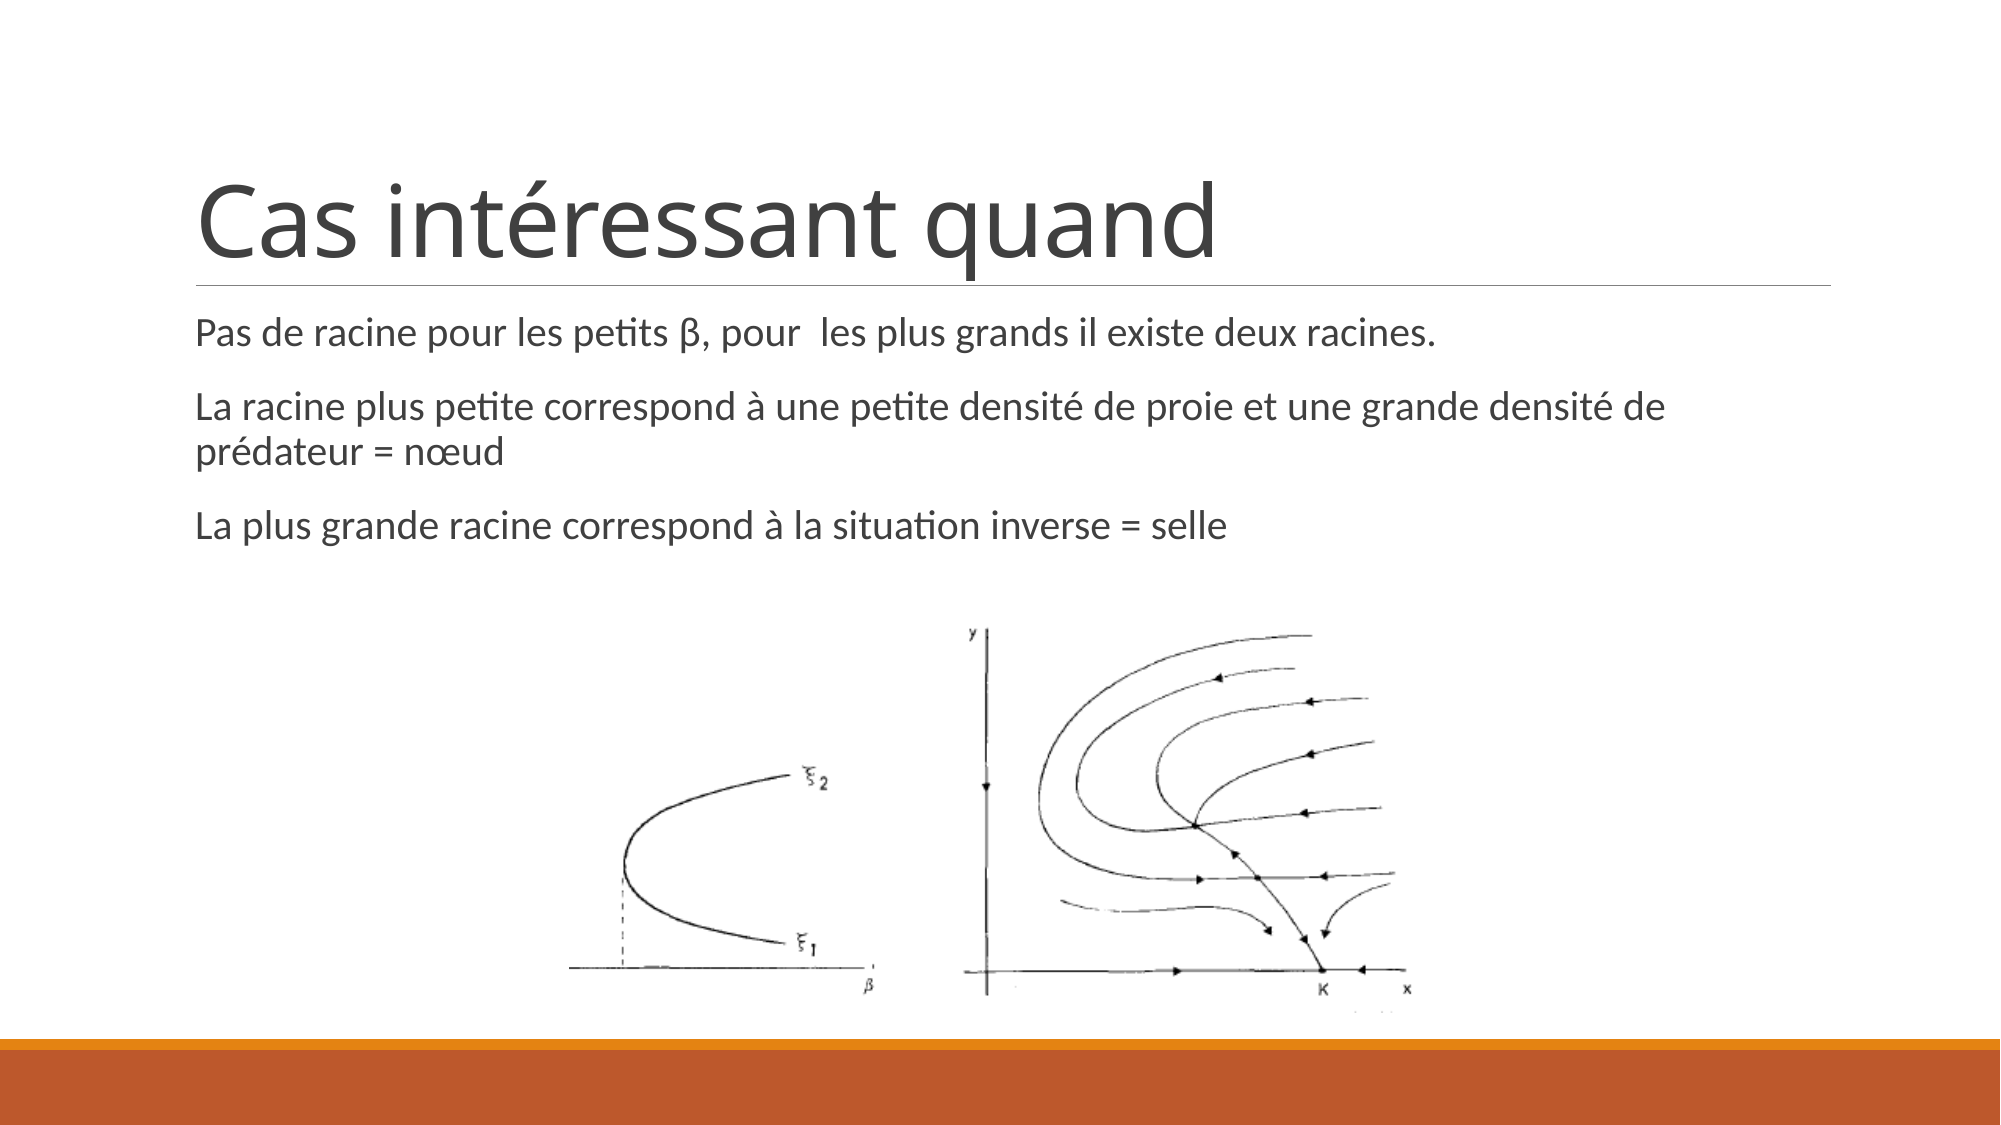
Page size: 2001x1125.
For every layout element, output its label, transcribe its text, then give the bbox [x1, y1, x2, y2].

picture [569, 593, 1441, 1014]
list Pas de racine pour les petits β, pour les plus grands il existe deux racines. La racine plus petite correspond à une petite densité de proie et une grande densité de prédateur = nœud La plus grande racine correspond à la situation inverse = selle [180, 302, 1830, 963]
